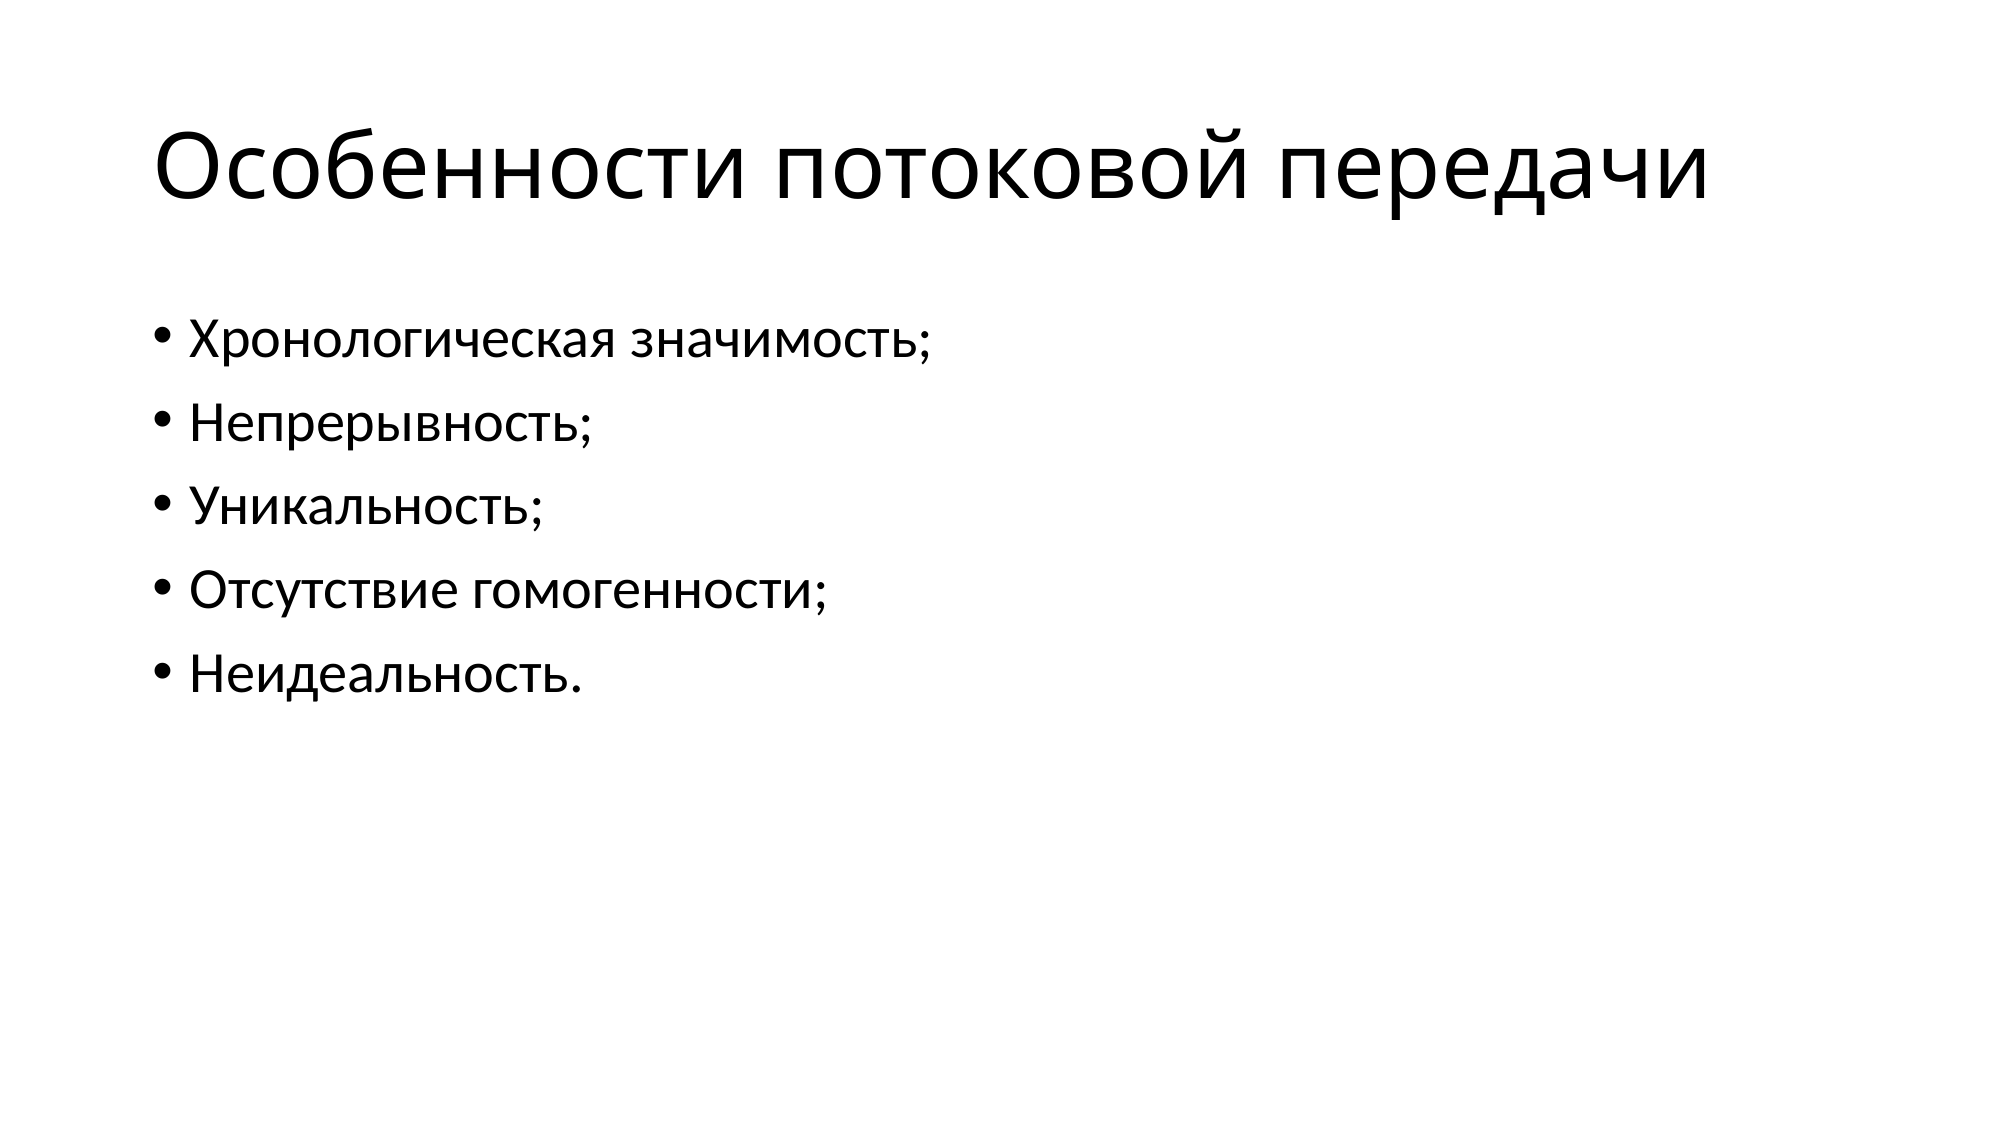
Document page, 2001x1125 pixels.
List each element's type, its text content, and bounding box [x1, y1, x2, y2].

title Особенности потоковой передачи [137, 59, 1863, 278]
list Хронологическая значимость; Непрерывность; Уникальность; Отсутствие гомогенности; Неидеальность. [137, 299, 1863, 813]
